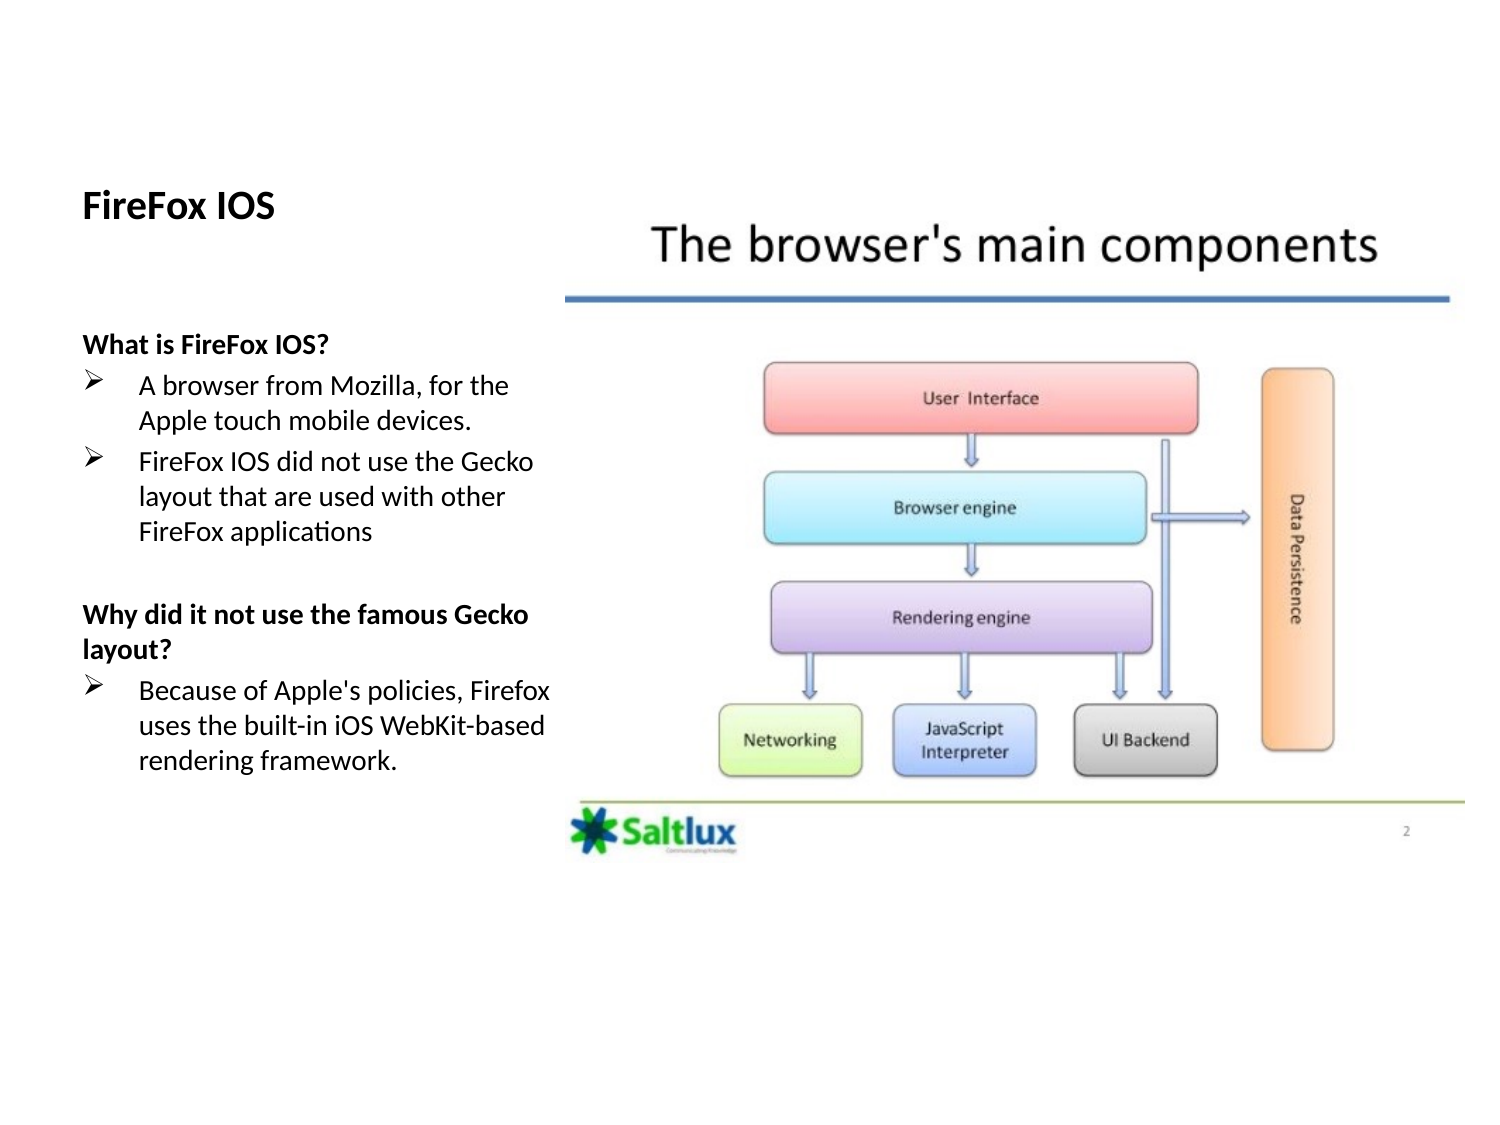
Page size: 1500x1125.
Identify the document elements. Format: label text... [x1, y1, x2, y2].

title FireFox IOS [74, 44, 569, 234]
picture [565, 187, 1465, 863]
list What is FireFox IOS? A browser from Mozilla, for the Apple touch mobile devices. FireFox IOS did not use the Gecko layout that are used with other FireFox applications Why did it not use the famous Gecko layout? Because of Apple's policies, Firefox uses the built-in iOS WebKit-based rendering framework. [74, 234, 560, 863]
